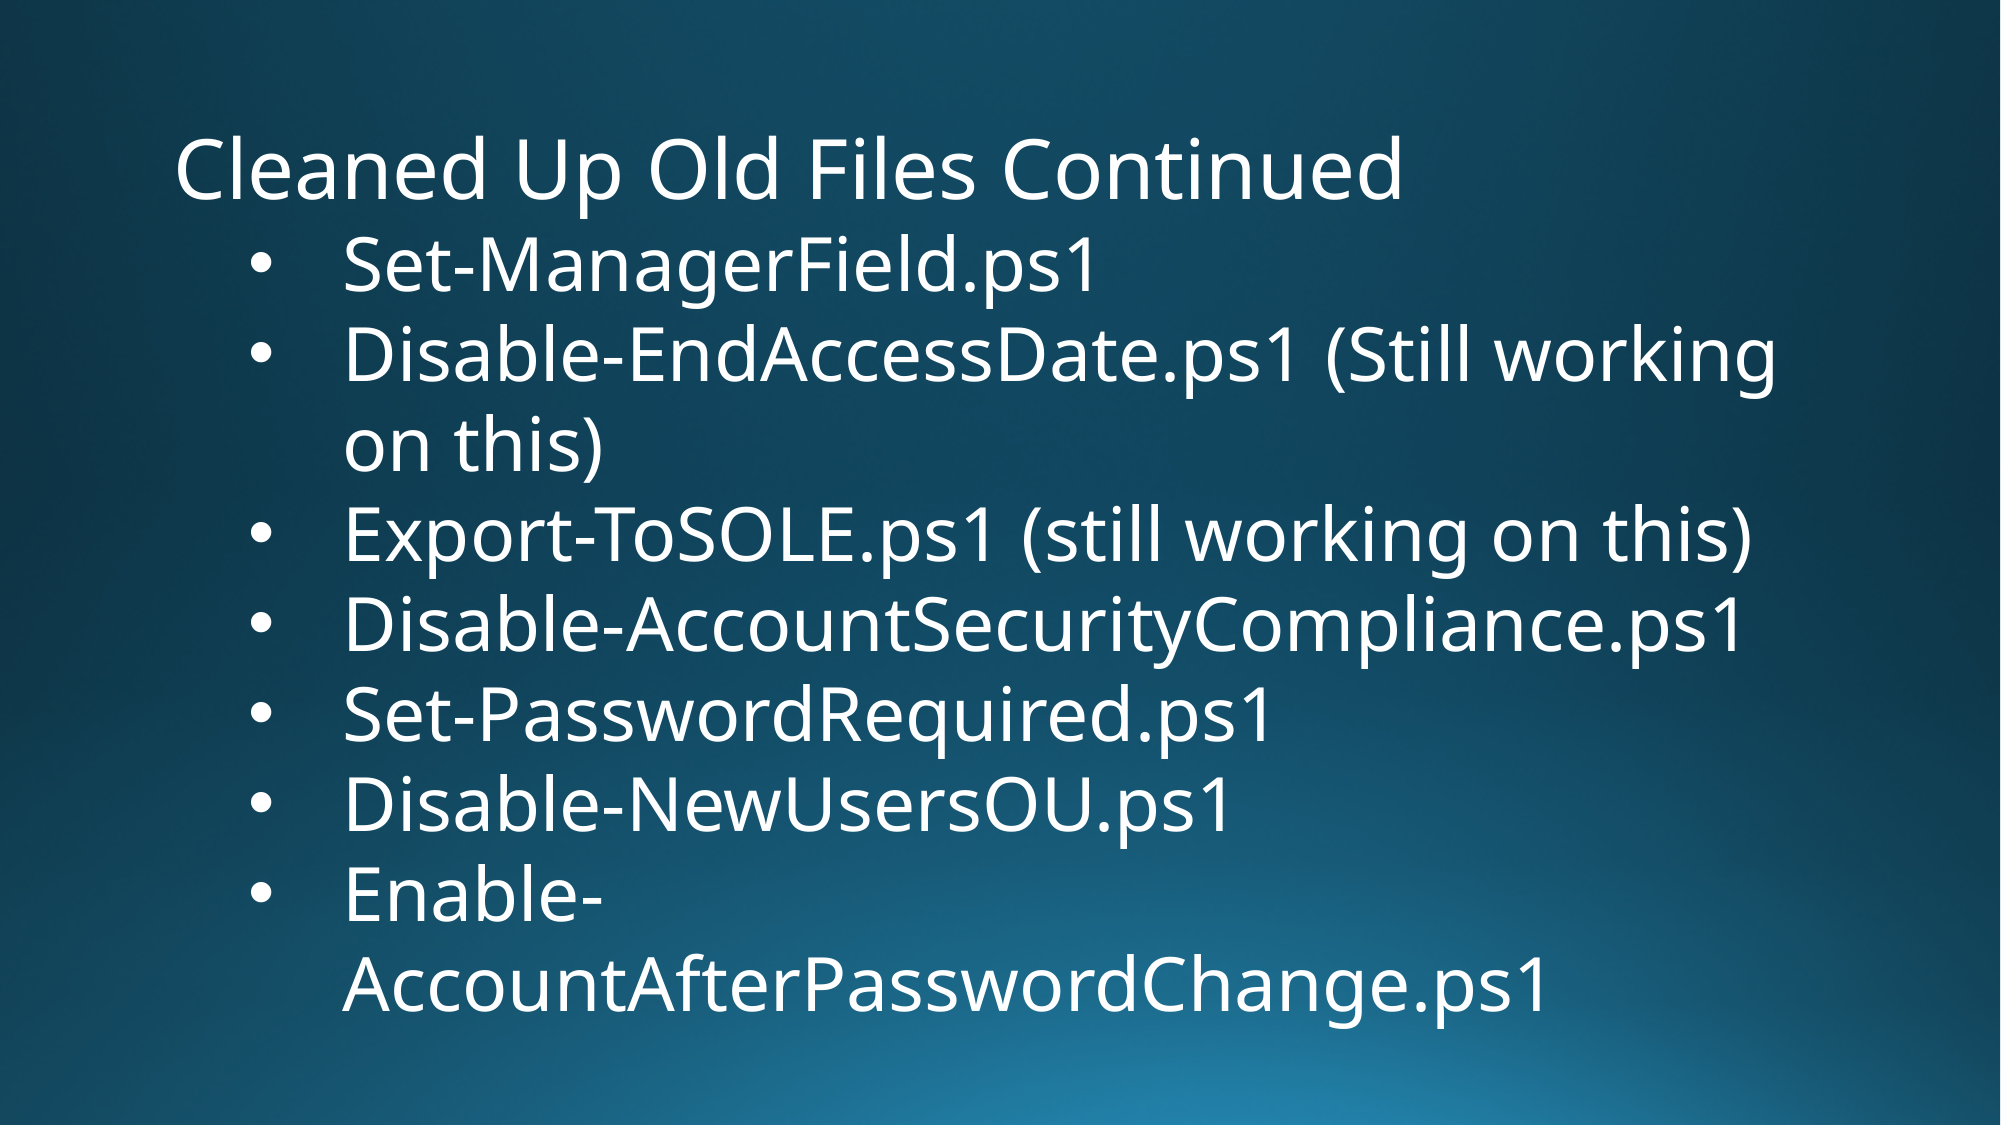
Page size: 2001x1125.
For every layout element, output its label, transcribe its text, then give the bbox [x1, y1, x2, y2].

text_box Cleaned Up Old Files Continued Set-ManagerField.ps1 Disable-EndAccessDate.ps1 (Still working on this) Export-ToSOLE.ps1 (still working on this) Disable-AccountSecurityCompliance.ps1 Set-PasswordRequired.ps1 Disable-NewUsersOU.ps1 Enable-AccountAfterPasswordChange.ps1 [158, 108, 1818, 1034]
picture [0, 0, 2001, 1125]
